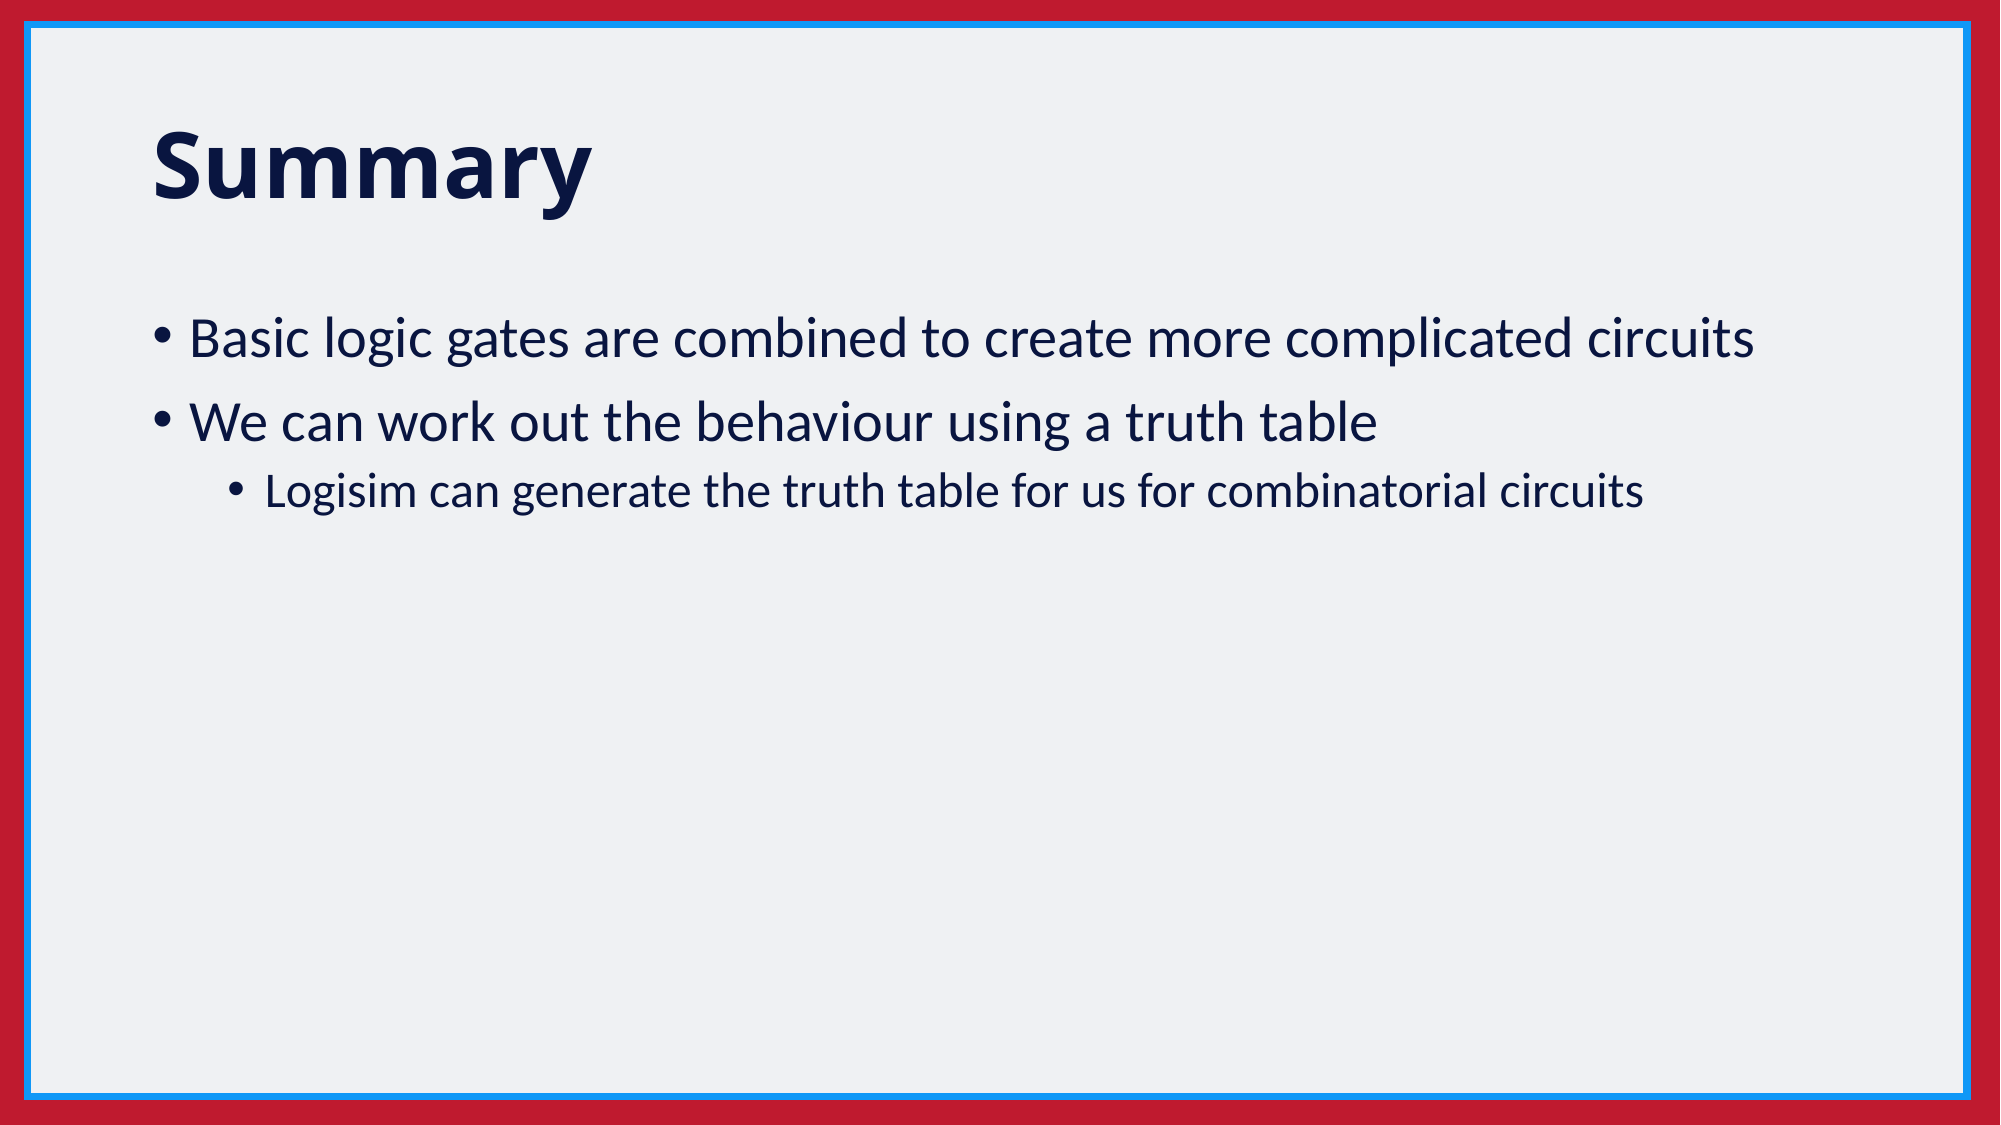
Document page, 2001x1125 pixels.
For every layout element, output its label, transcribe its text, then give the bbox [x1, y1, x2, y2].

list Basic logic gates are combined to create more complicated circuits We can work out the behaviour using a truth table Logisim can generate the truth table for us for combinatorial circuits [137, 299, 1863, 1014]
title Summary [137, 59, 1863, 278]
